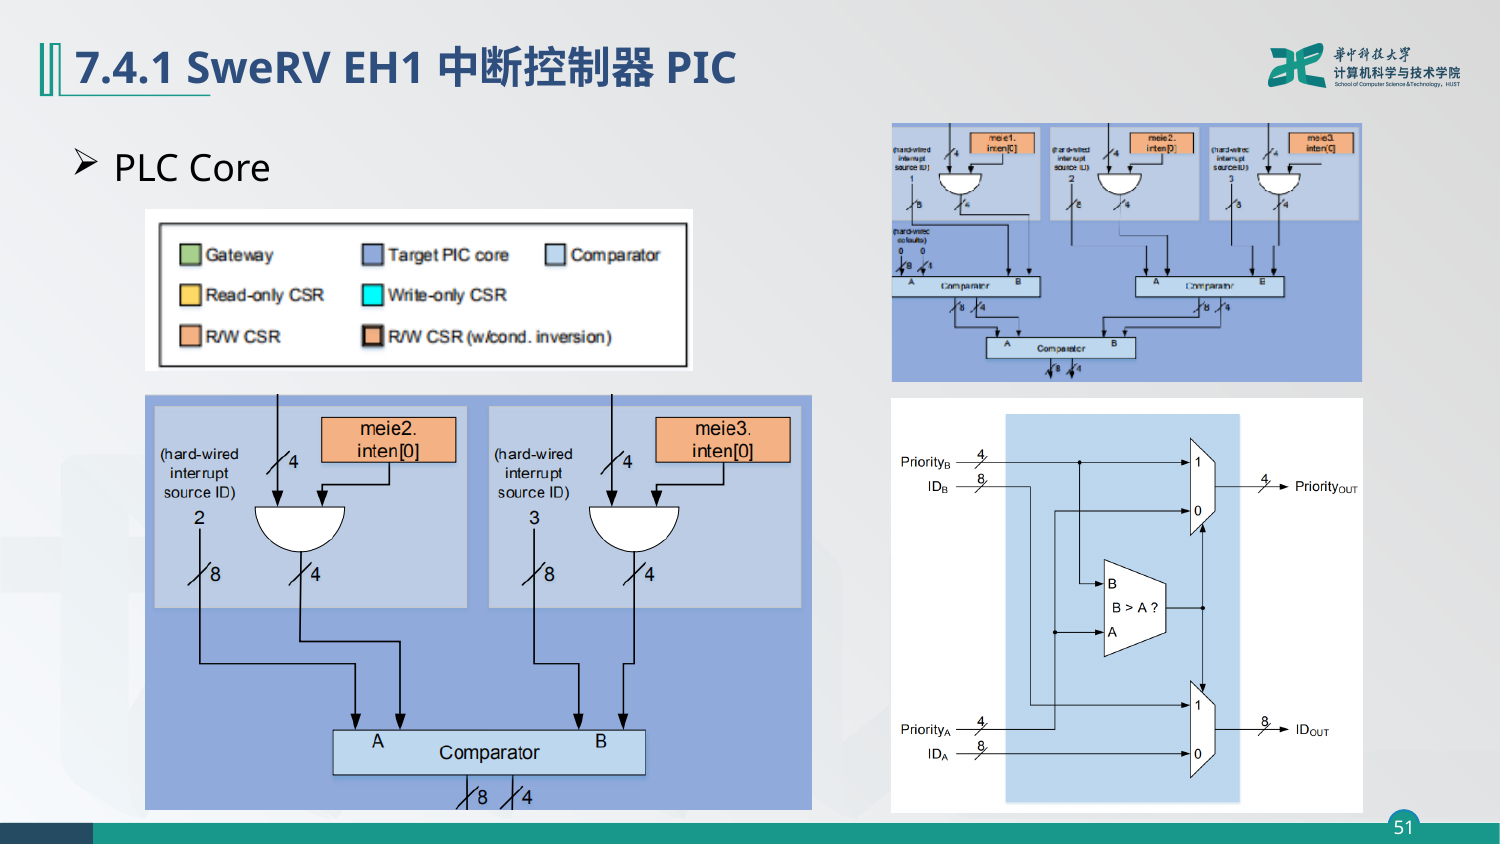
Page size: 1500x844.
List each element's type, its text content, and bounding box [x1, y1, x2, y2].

picture [145, 394, 812, 810]
picture [891, 398, 1363, 813]
list PLC Core [60, 115, 1460, 810]
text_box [891, 123, 1363, 382]
title 7.4.1 SweRV EH1中断控制器PIC [60, 31, 1354, 108]
picture [145, 209, 693, 371]
picture [1354, 43, 1460, 88]
